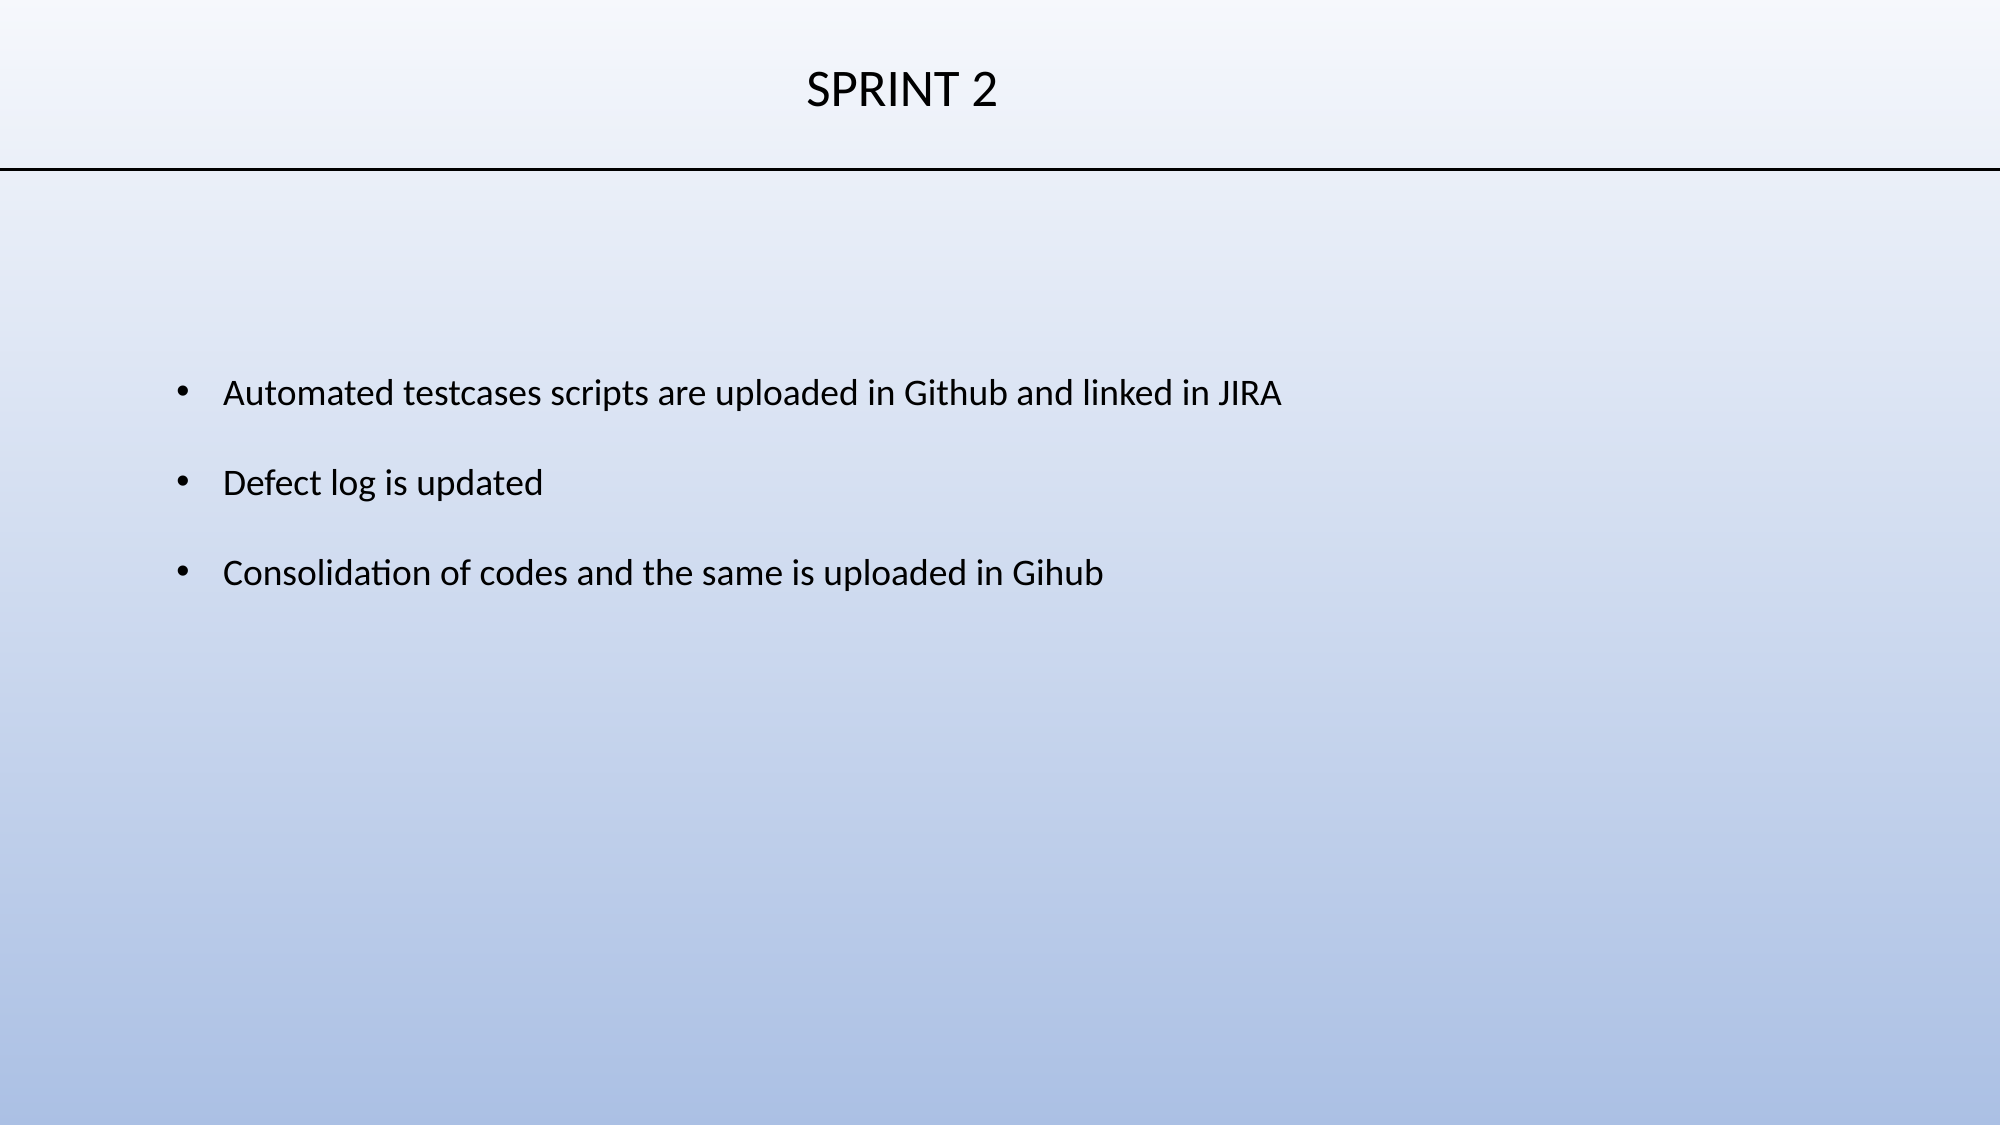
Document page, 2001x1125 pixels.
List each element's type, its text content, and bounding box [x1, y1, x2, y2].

title SPRINT 2​ [791, 23, 1401, 133]
text_box Automated testcases scripts are uploaded in Github and linked in JIRA Defect log is updated Consolidation of codes and the same is uploaded in Gihub [161, 315, 1738, 691]
